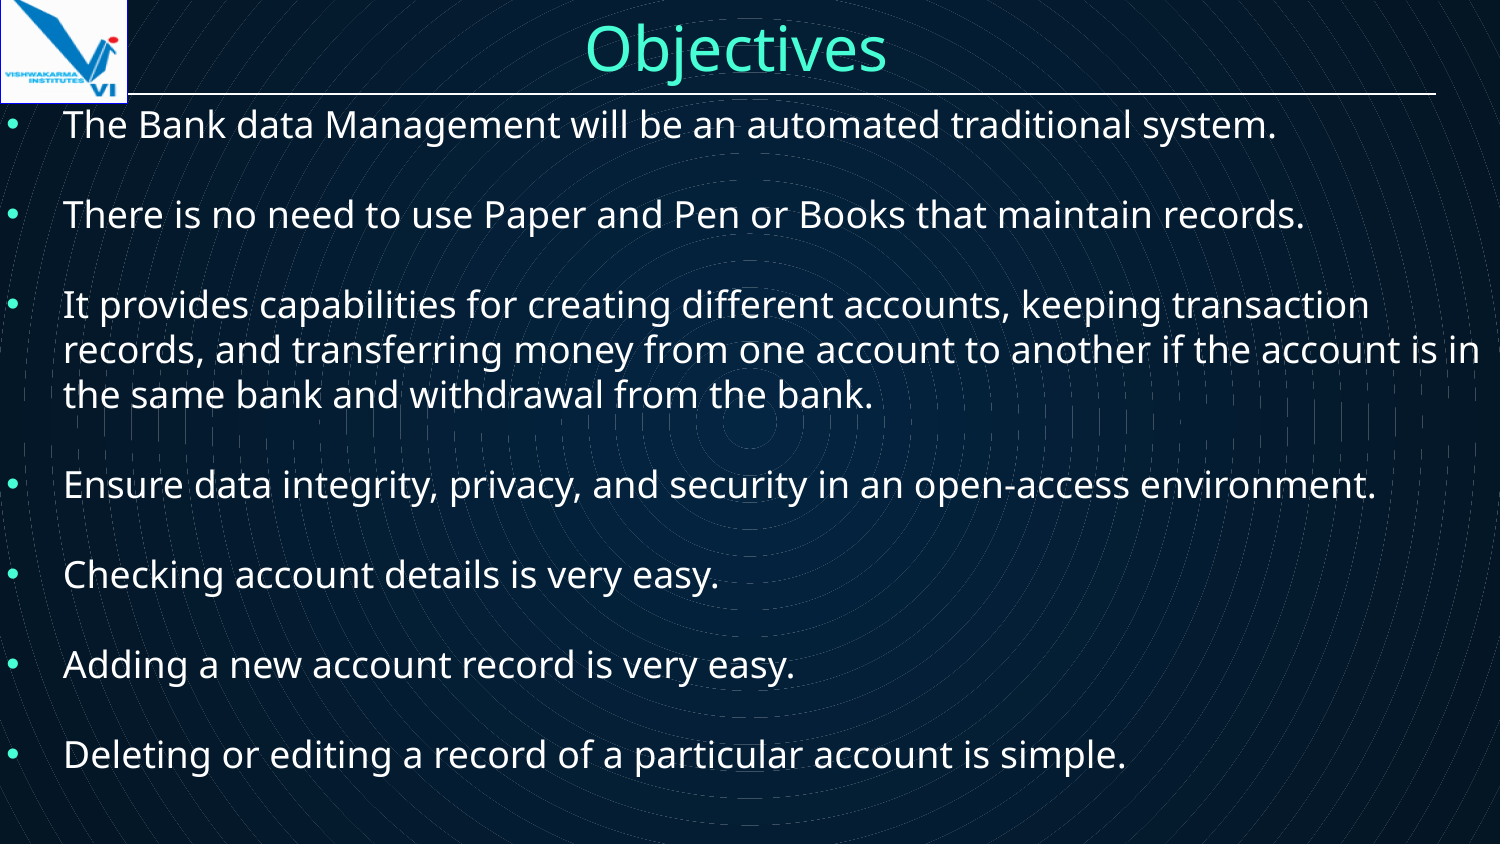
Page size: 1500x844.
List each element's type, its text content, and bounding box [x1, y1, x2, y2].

picture [0, 0, 127, 103]
title Objectives [132, 0, 1436, 93]
text_box The Bank data Management will be an automated traditional system. There is no need to use Paper and Pen or Books that maintain records. It provides capabilities for creating different accounts, keeping transaction records, and transferring money from one account to another if the account is in the same bank and withdrawal from the bank. Ensure data integrity, privacy, and security in an open-access environment. Checking account details is very easy. Adding a new account record is very easy. Deleting or editing a record of a particular account is simple. [0, 93, 1500, 784]
